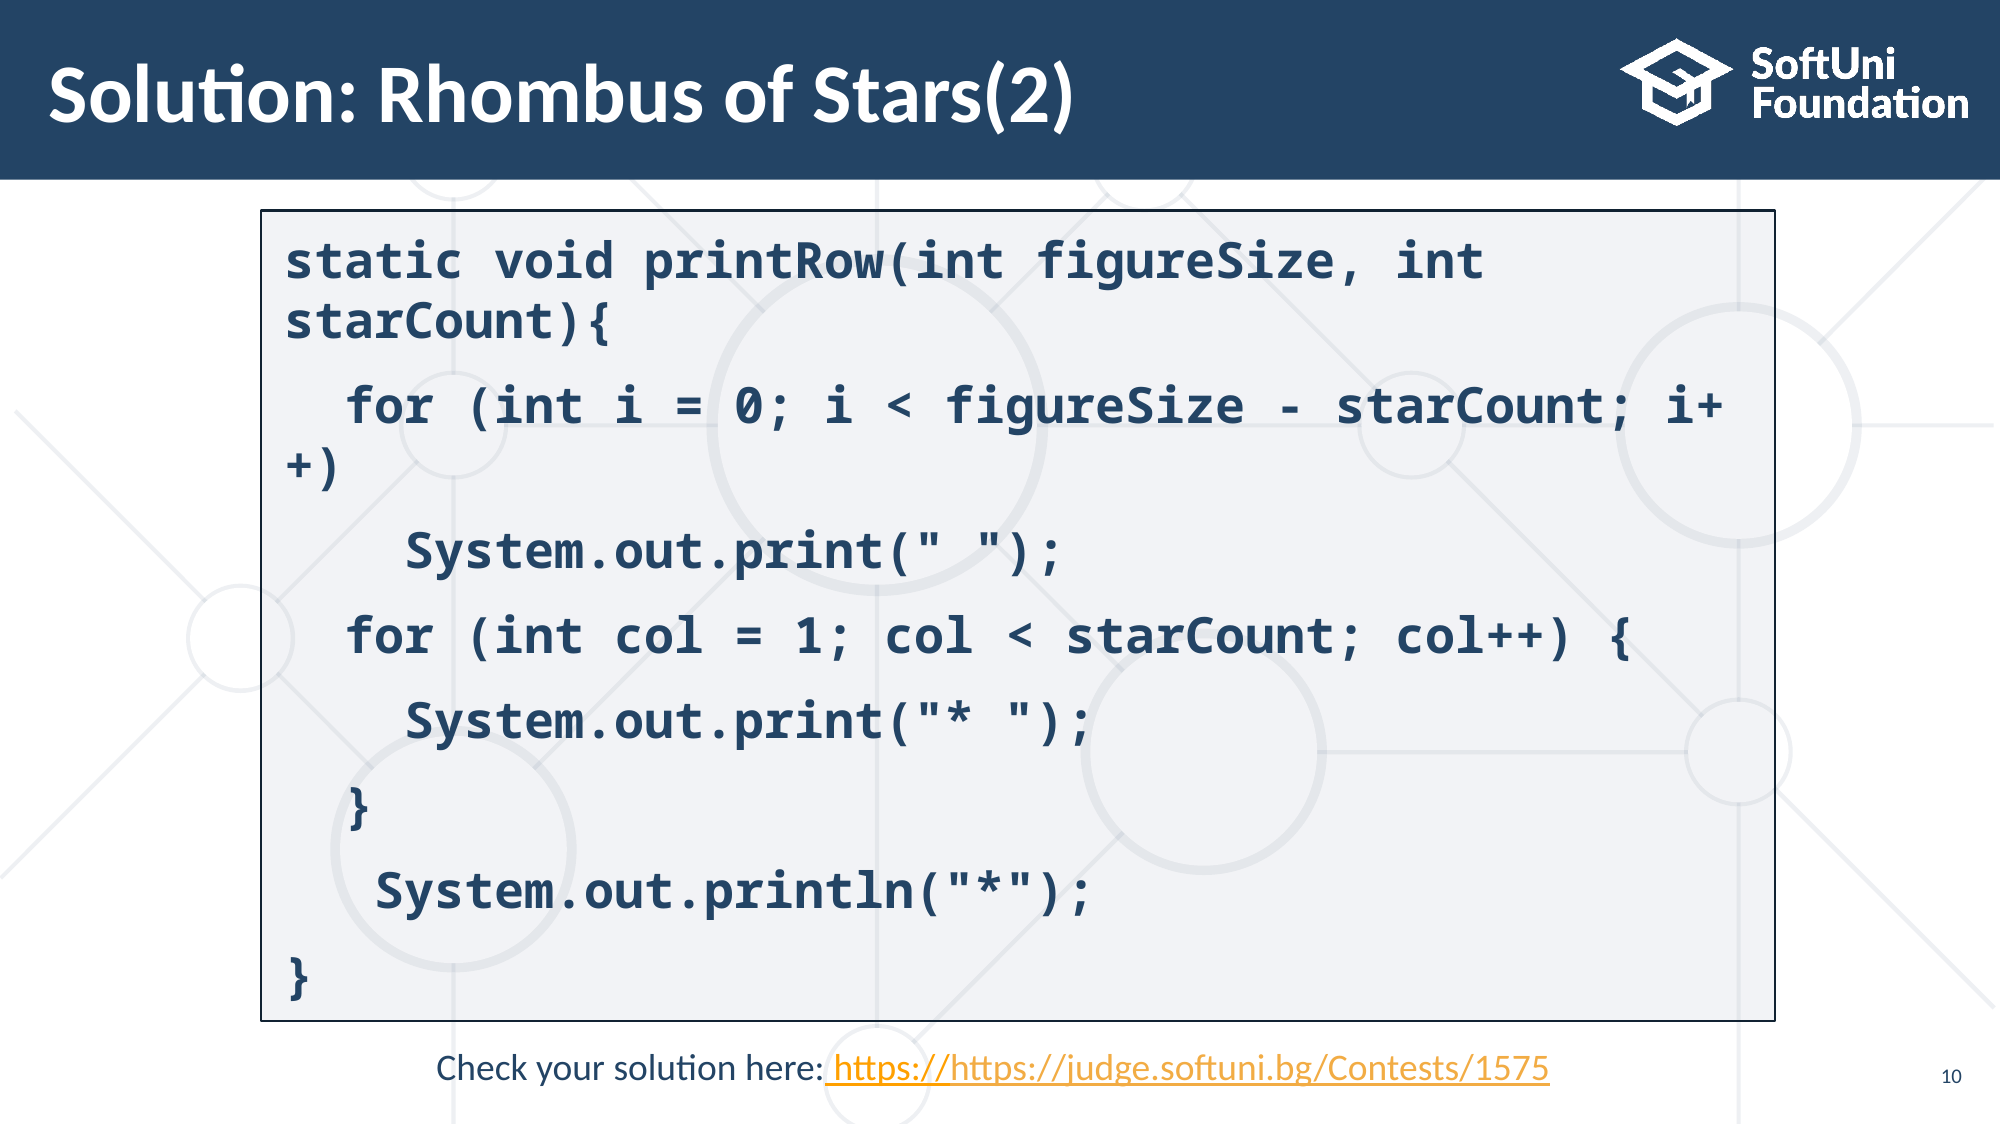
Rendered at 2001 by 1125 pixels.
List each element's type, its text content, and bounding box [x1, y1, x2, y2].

title Solution: Rhombus of Stars(2) [31, 16, 1591, 162]
slide_number 10 [1897, 1049, 1968, 1101]
text_box Check your solution here: https://https://judge.softuni.bg/Contests/1575 [124, 1035, 1863, 1096]
text_box static void printRow(int figureSize, int starCount){ for (int i = 0; i < figureSize - starCount; i++) System.out.print(" "); for (int col = 1; col < starCount; col++) { System.out.print("* "); } System.out.println("*"); } [261, 210, 1776, 1022]
picture [1619, 38, 1968, 126]
